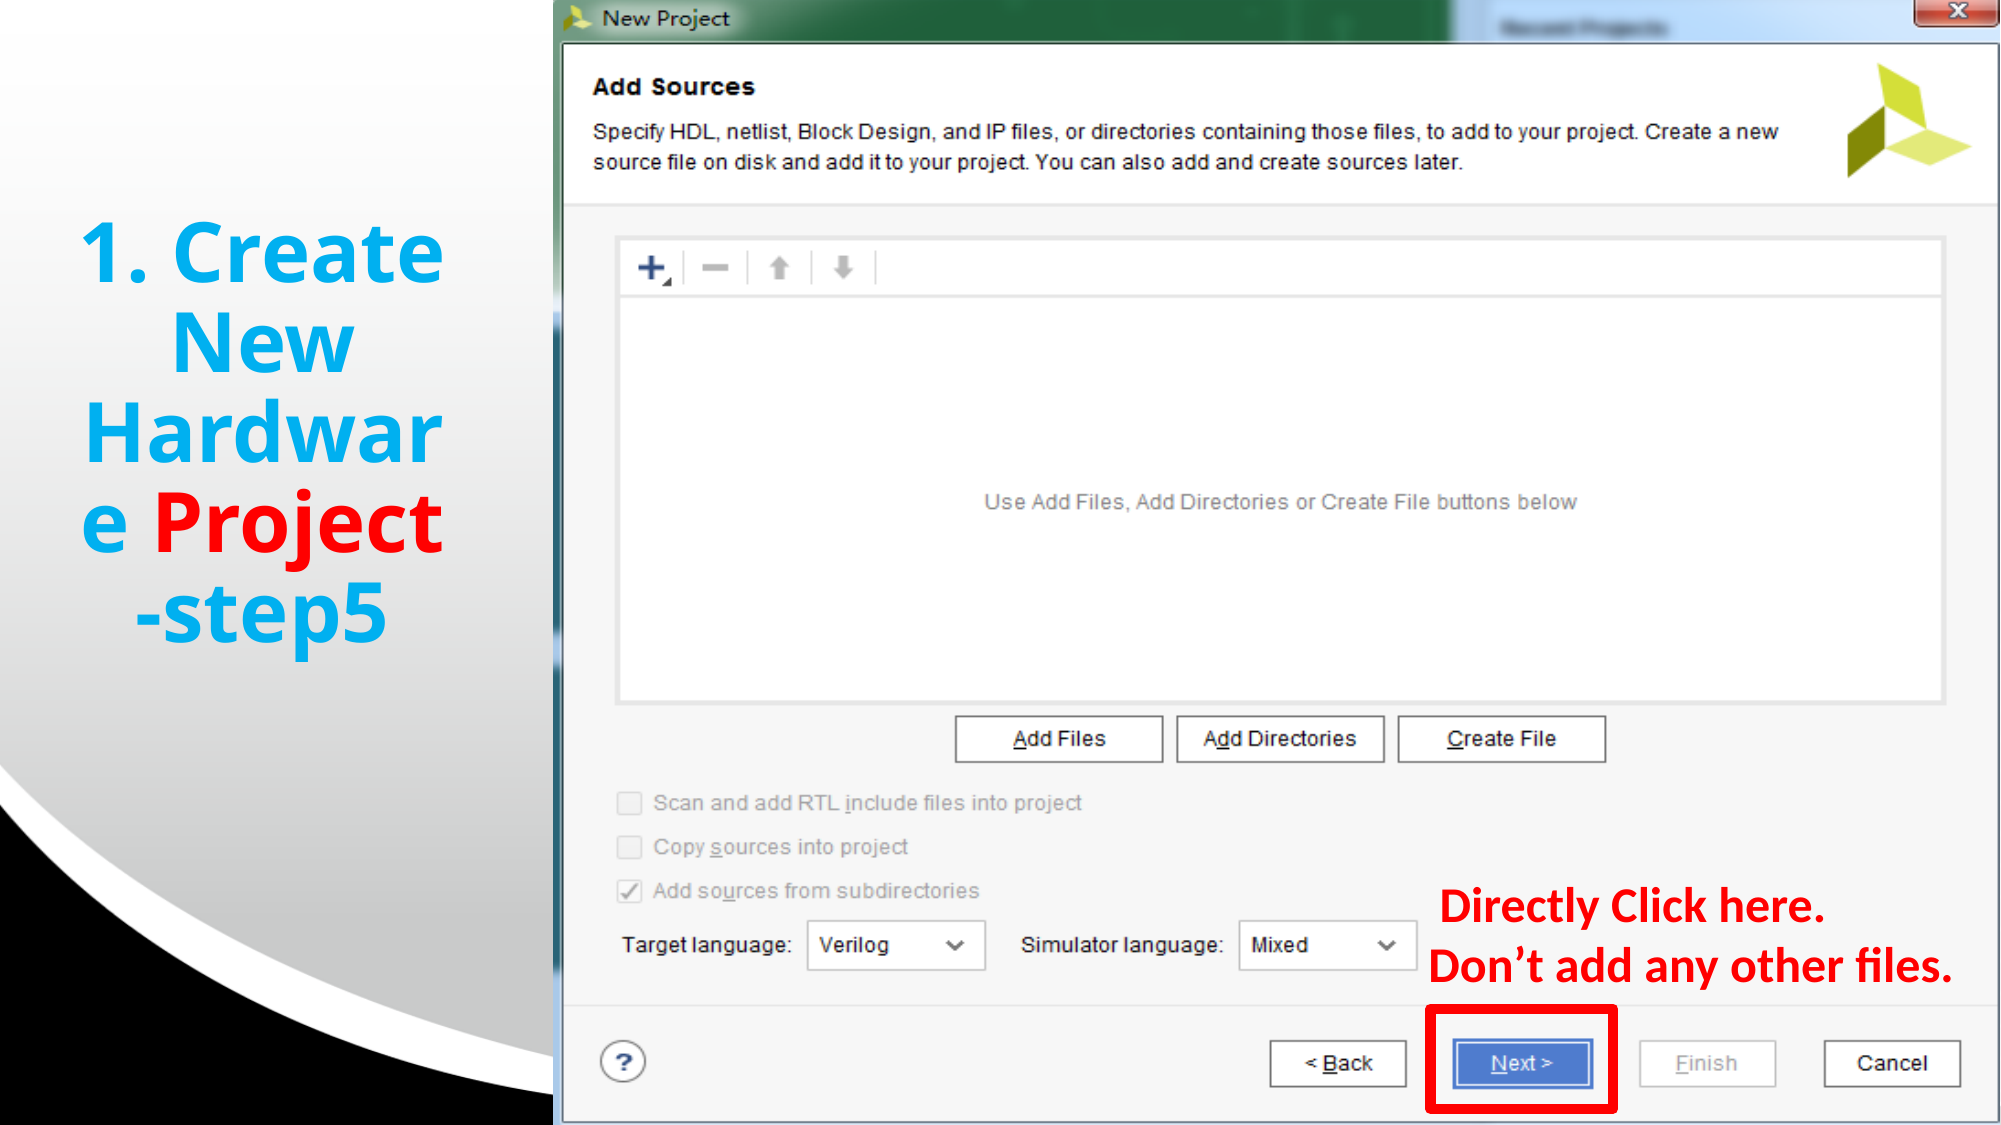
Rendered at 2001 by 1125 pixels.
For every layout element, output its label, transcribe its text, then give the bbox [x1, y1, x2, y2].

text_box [553, 0, 2000, 1125]
picture [0, 0, 553, 1125]
text_box 1. Create New Hardware Project -step5 [58, 226, 467, 644]
